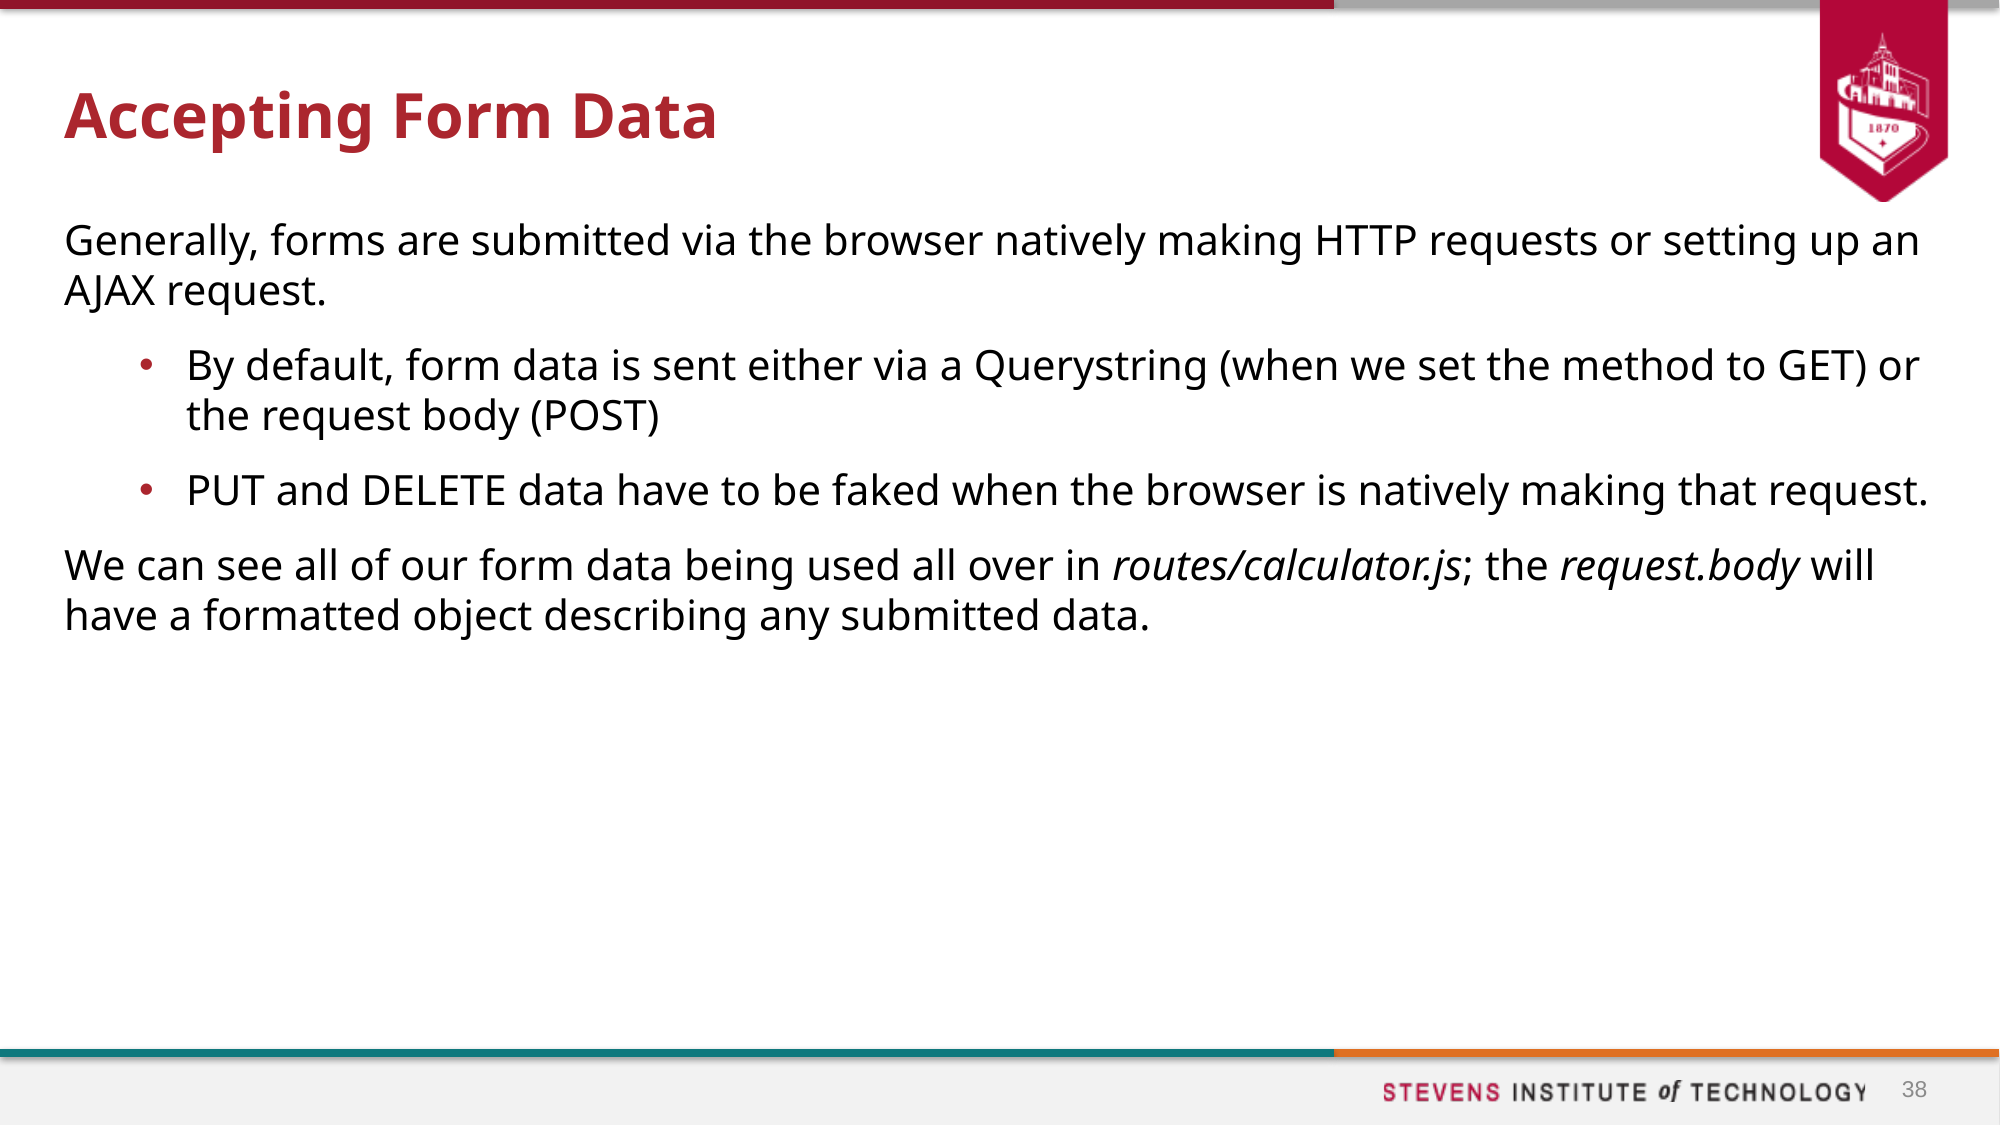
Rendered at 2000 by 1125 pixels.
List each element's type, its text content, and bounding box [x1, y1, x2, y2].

title Accepting Form Data [49, 68, 1647, 157]
slide_number 38 [1862, 1057, 1967, 1118]
list Generally, forms are submitted via the browser natively making HTTP requests or setting up an AJAX request. By default, form data is sent either via a Querystring (when we set the method to GET) or the request body (POST) PUT and DELETE data have to be faked when the browser is natively making that request. We can see all of our form data being used all over in routes/calculator.js; the request.body will have a formatted object describing any submitted data. [49, 206, 1951, 989]
